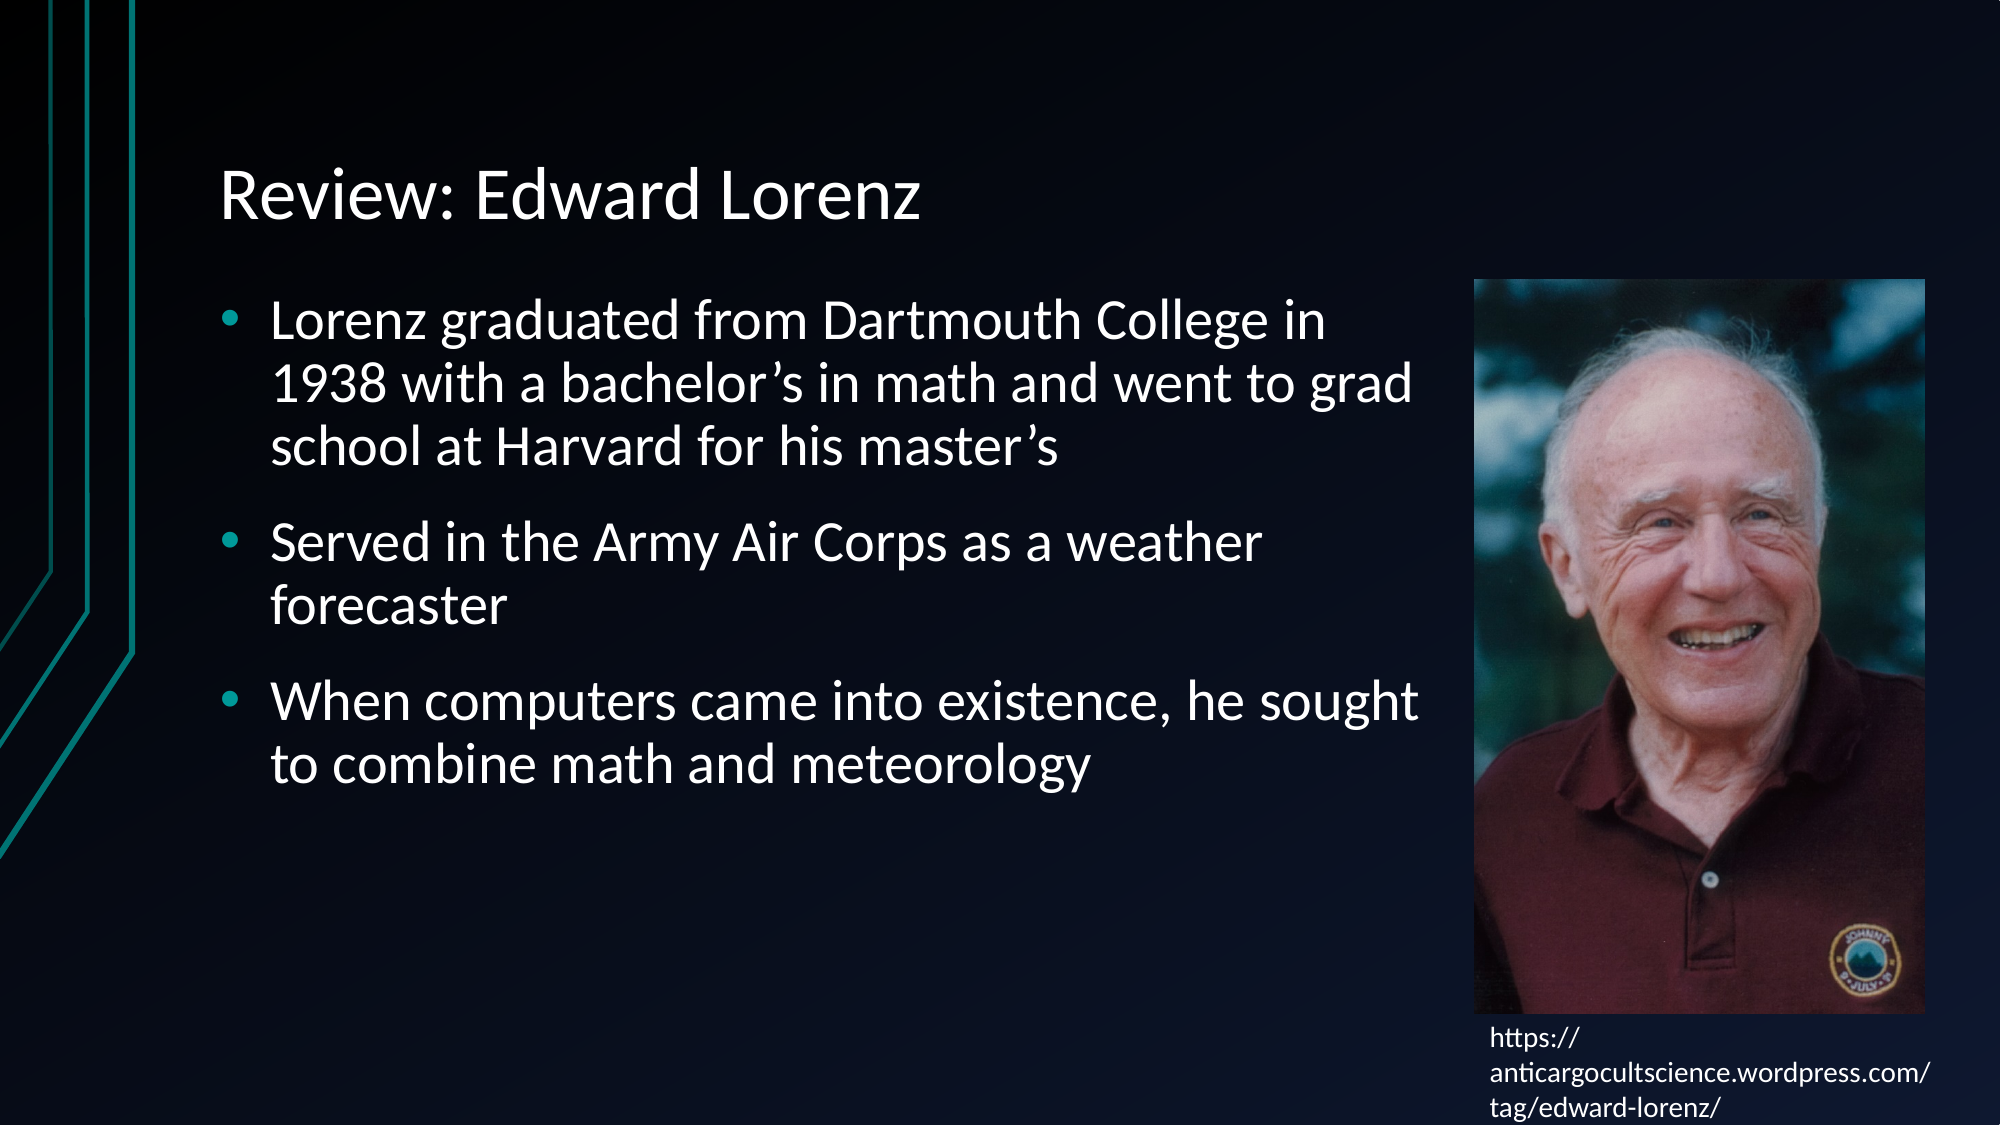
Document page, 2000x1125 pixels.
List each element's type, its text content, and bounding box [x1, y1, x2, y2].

picture [1474, 278, 1925, 1014]
list Lorenz graduated from Dartmouth College in 1938 with a bachelor’s in math and went to grad school at Harvard for his master’s Served in the Army Air Corps as a weather forecaster When computers came into existence, he sought to combine math and meteorology [199, 279, 1450, 1012]
title Review: Edward Lorenz [199, 45, 1900, 246]
text_box https://anticargocultscience.wordpress.com/tag/edward-lorenz/ [1474, 1011, 1950, 1125]
